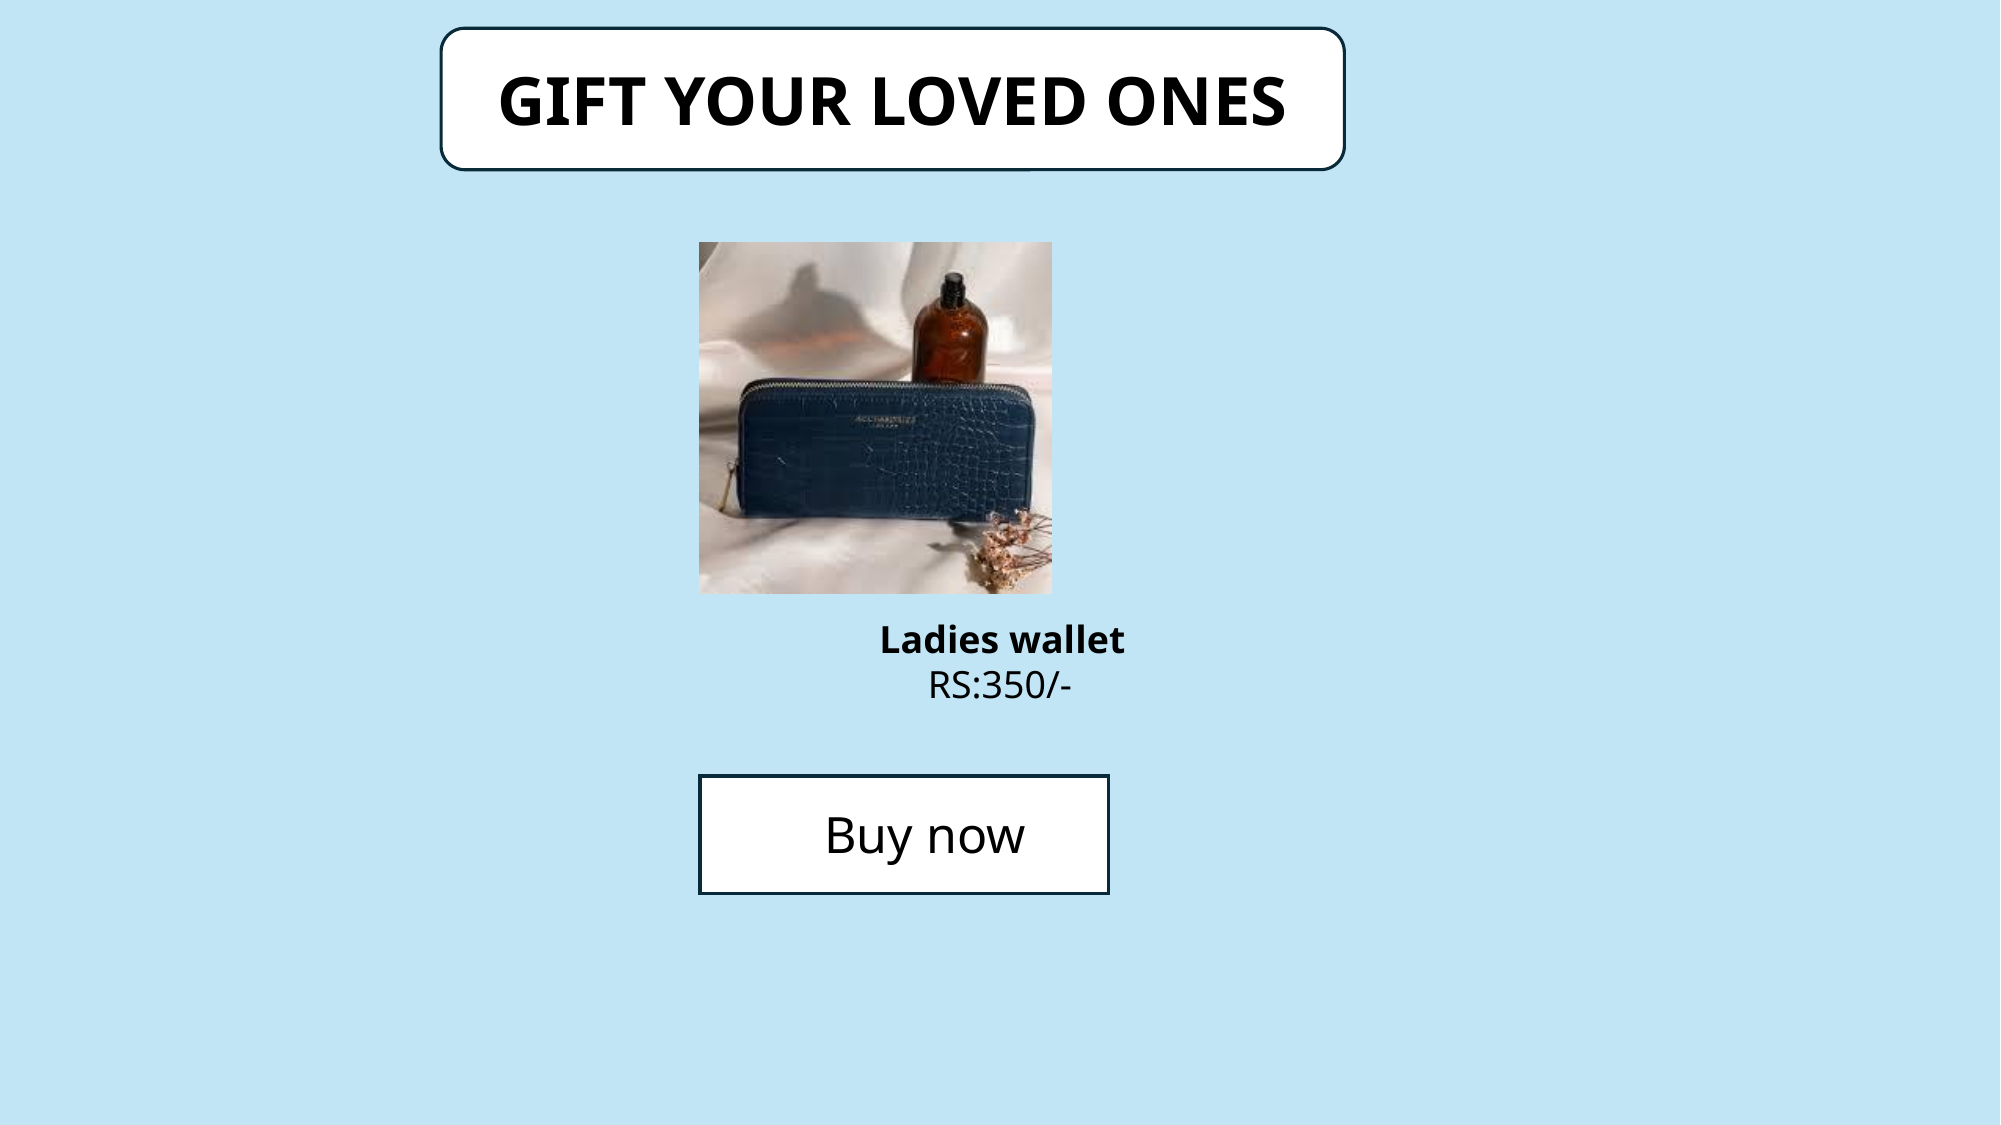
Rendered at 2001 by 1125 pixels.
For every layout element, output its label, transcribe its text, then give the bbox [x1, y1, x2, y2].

text_box Add [698, 774, 1110, 895]
text_box Ladies wallet RS:350/- [230, 609, 1530, 759]
text_box Buy now [731, 796, 1052, 871]
text_box GIFT YOUR LOVED ONES [439, 26, 1346, 172]
picture [699, 241, 1053, 595]
